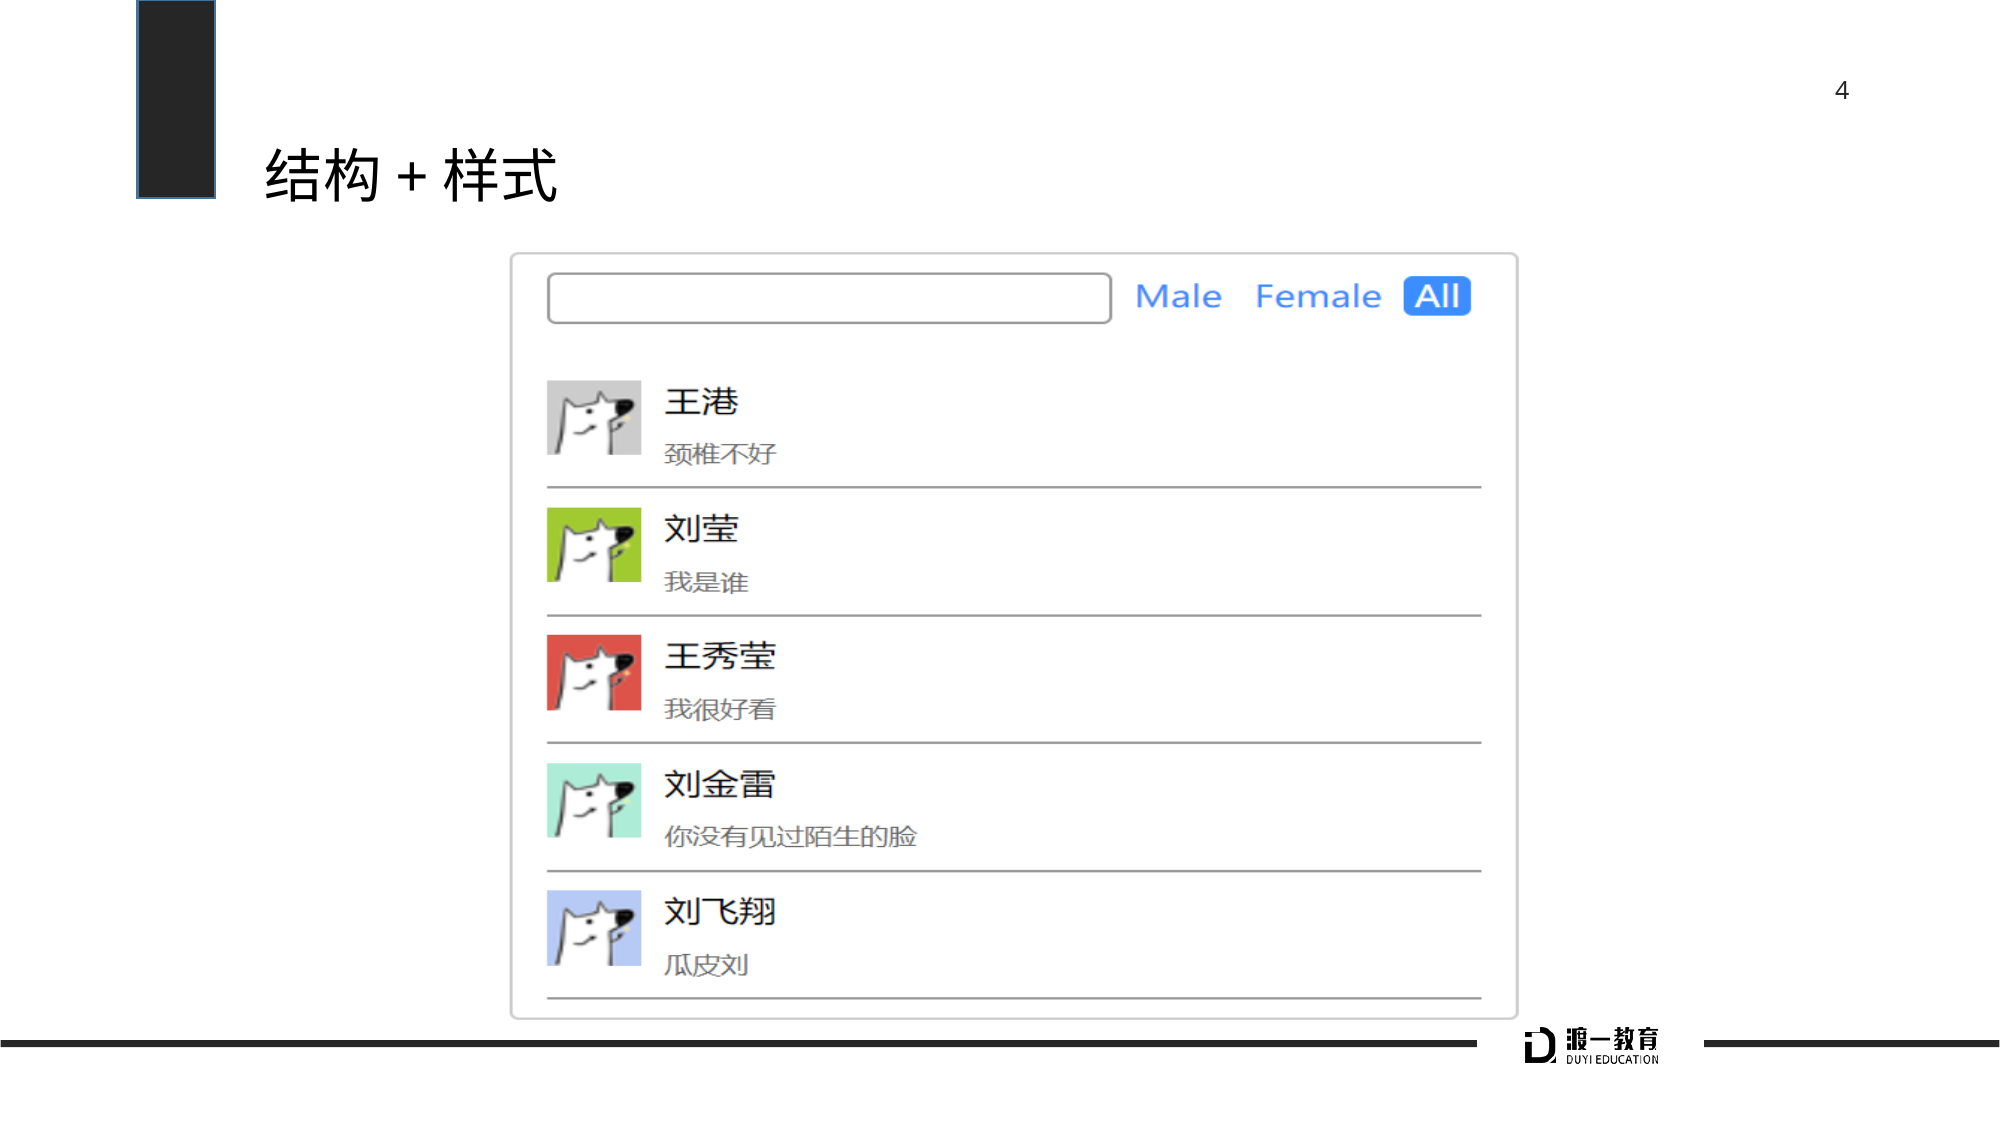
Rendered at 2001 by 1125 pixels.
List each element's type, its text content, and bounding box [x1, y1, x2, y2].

picture [486, 239, 1679, 1081]
title 结构+样式 [249, 93, 1750, 218]
